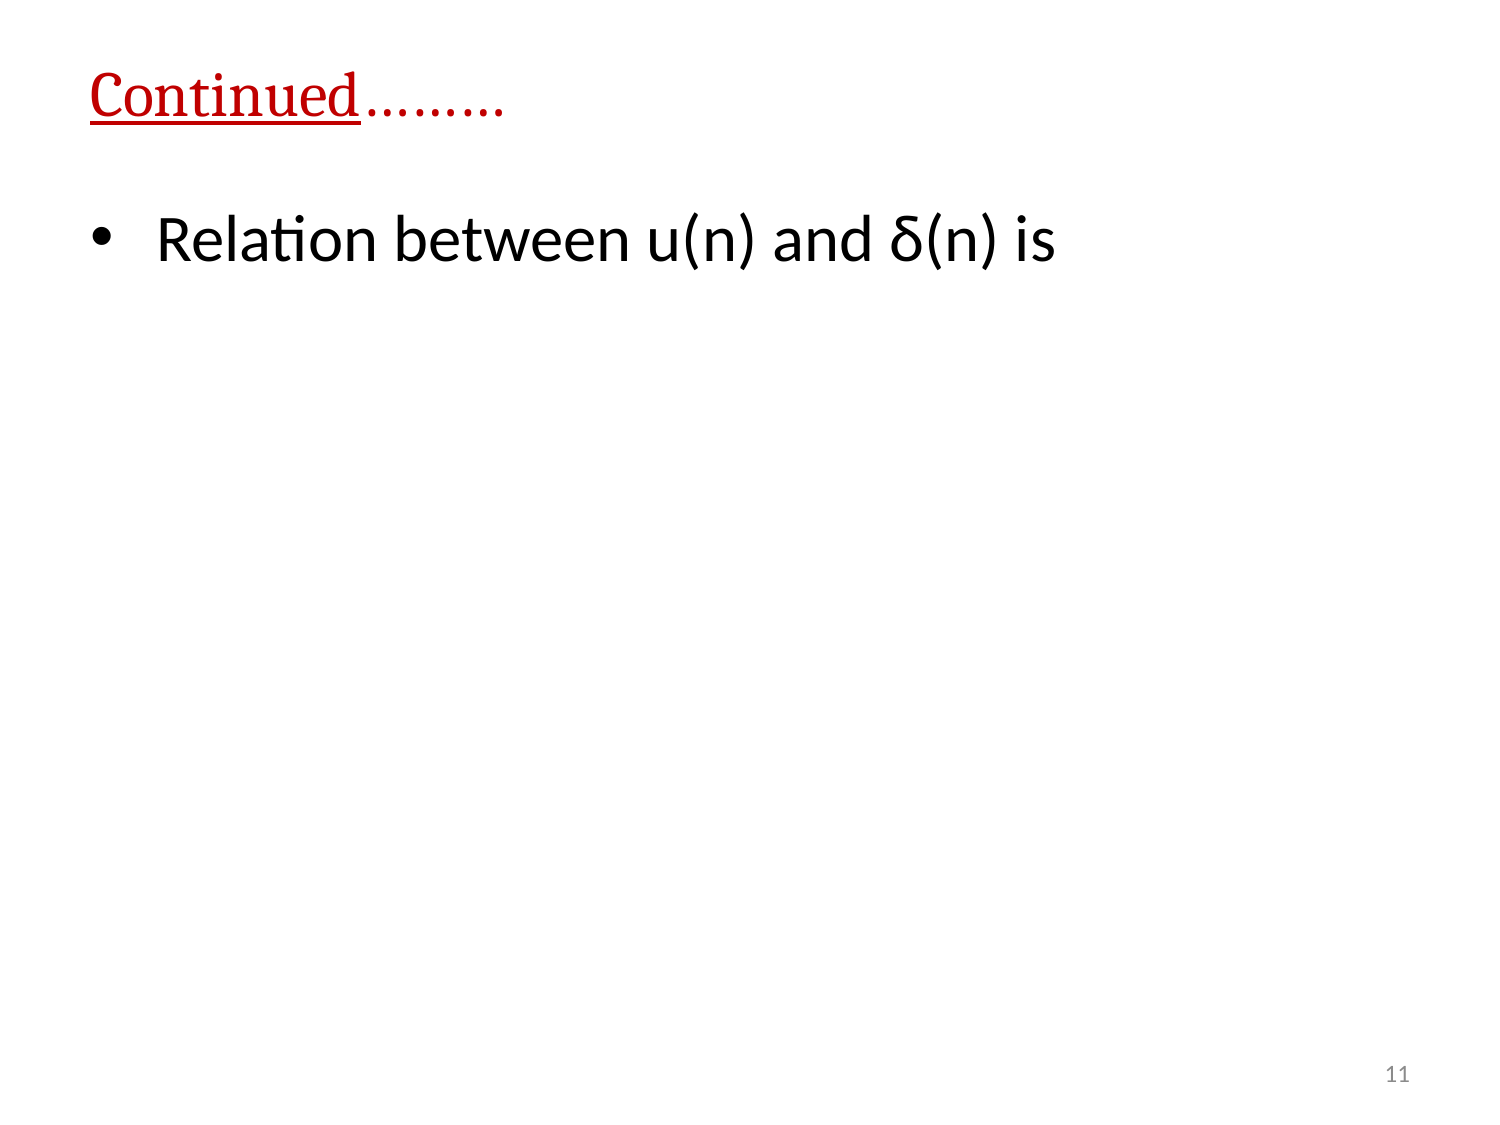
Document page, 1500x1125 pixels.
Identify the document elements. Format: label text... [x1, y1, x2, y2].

title Continued……… [75, 45, 1425, 138]
slide_number 11 [1074, 1042, 1425, 1103]
